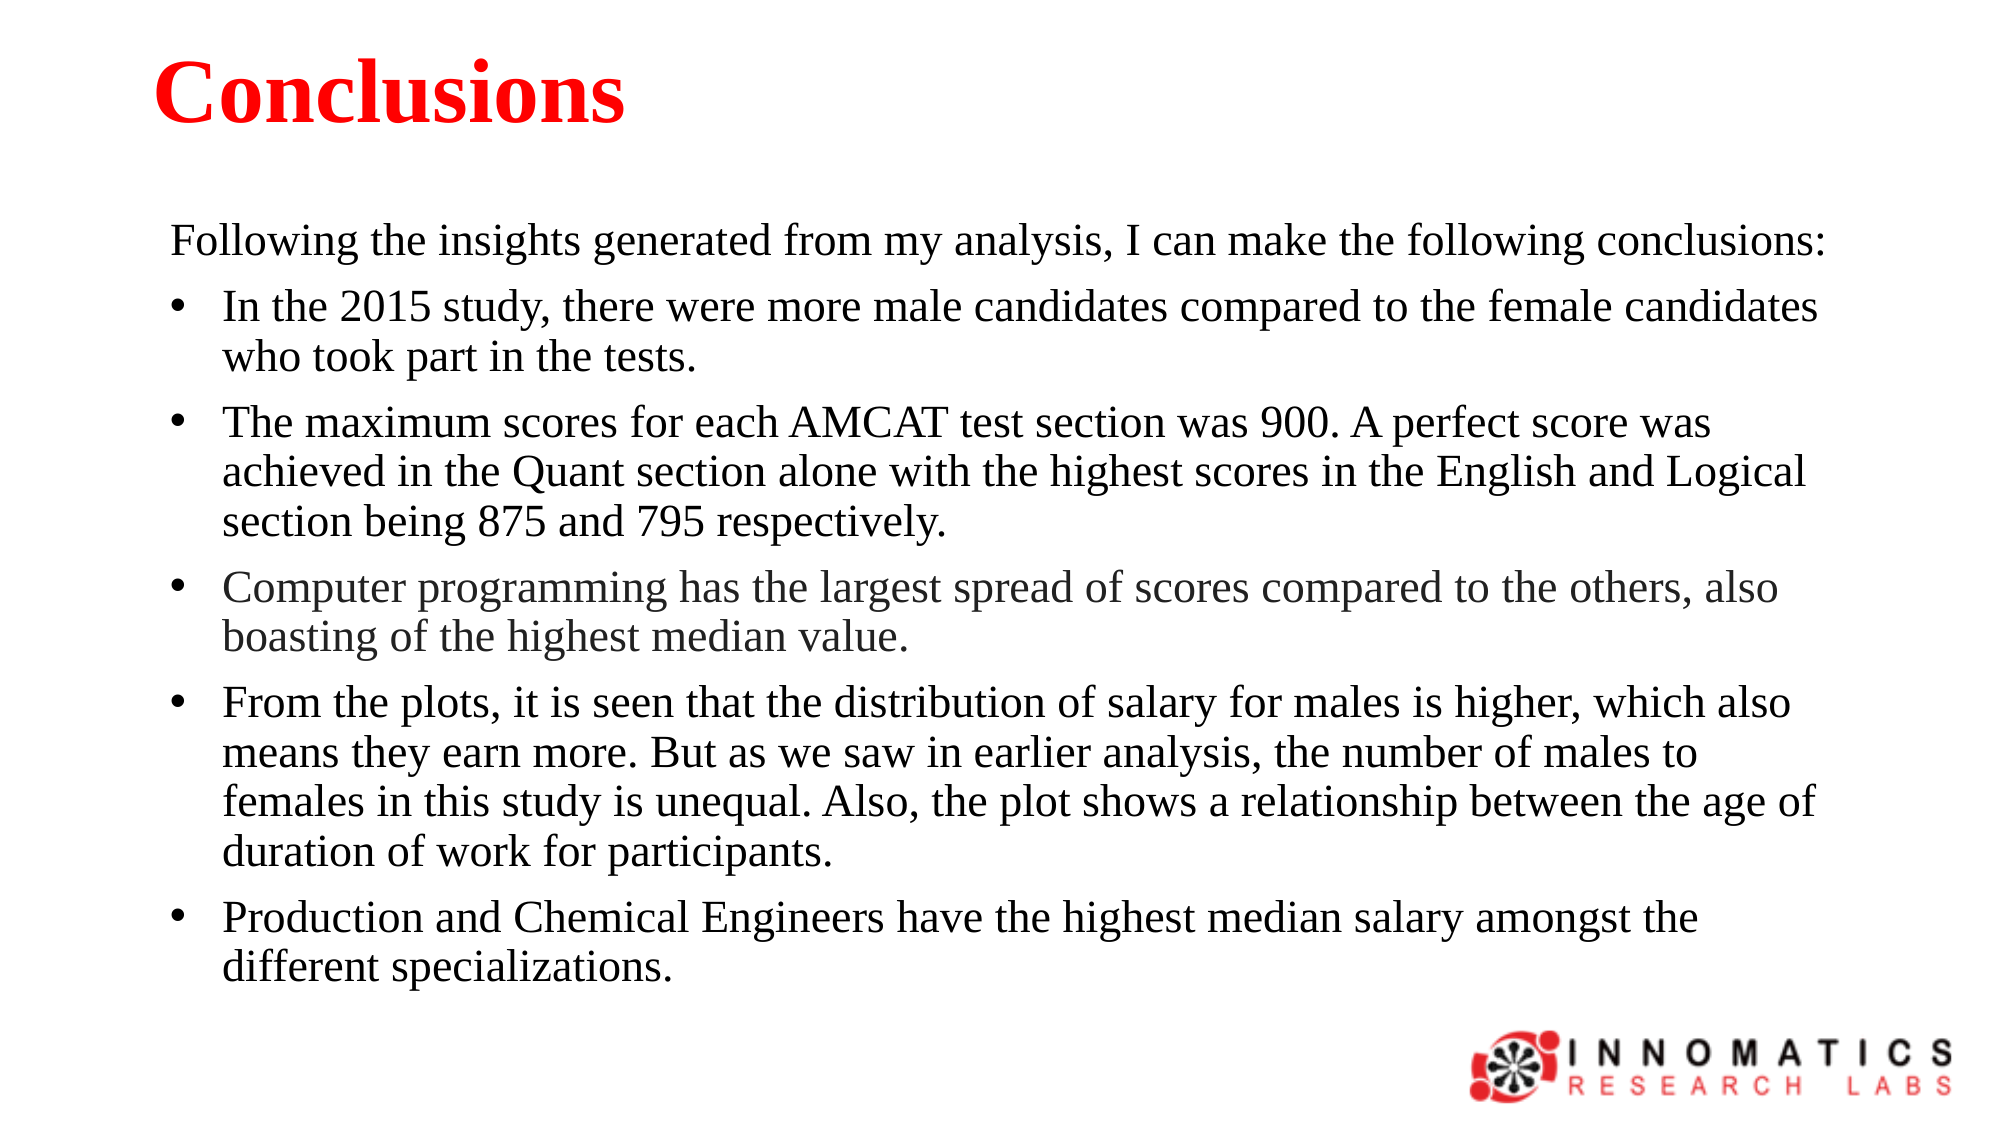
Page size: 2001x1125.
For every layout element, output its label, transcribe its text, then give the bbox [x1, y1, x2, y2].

picture [1445, 1014, 1975, 1125]
list Following the insights generated from my analysis, I can make the following conclusions: In the 2015 study, there were more male candidates compared to the female candidates who took part in the tests. The maximum scores for each AMCAT test section was 900. A perfect score was achieved in the Quant section alone with the highest scores in the English and Logical section being 875 and 795 respectively. Computer programming has the largest spread of scores compared to the others, also boasting of the highest median value. From the plots, it is seen that the distribution of salary for males is higher, which also means they earn more. But as we saw in earlier analysis, the number of males to females in this study is unequal. Also, the plot shows a relationship between the age of duration of work for participants. Production and Chemical Engineers have the highest median salary amongst the different specializations. [137, 208, 1863, 1014]
title Conclusions [137, 0, 1863, 208]
